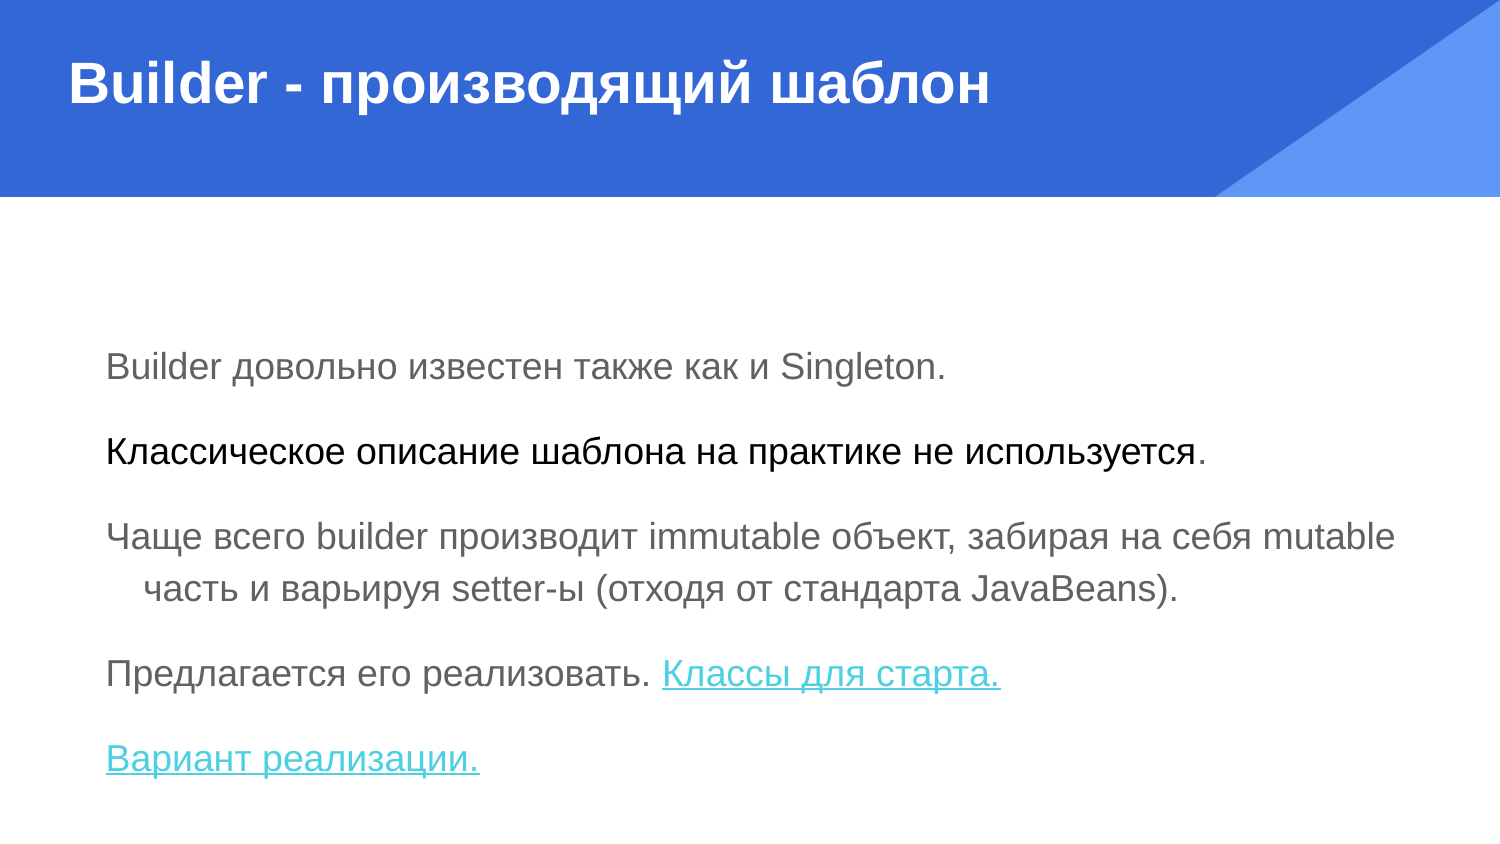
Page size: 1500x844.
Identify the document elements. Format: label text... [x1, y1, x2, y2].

list Builder довольно известен также как и Singleton. Классическое описание шаблона на практике не используется. Чаще всего builder производит immutable объект, забирая на себя mutable часть и варьируя setter-ы (отходя от стандарта JavaBeans). Предлагается его реализовать. Классы для старта. Вариант реализации. [53, 320, 1447, 759]
title Builder - производящий шаблон [53, 24, 1133, 131]
